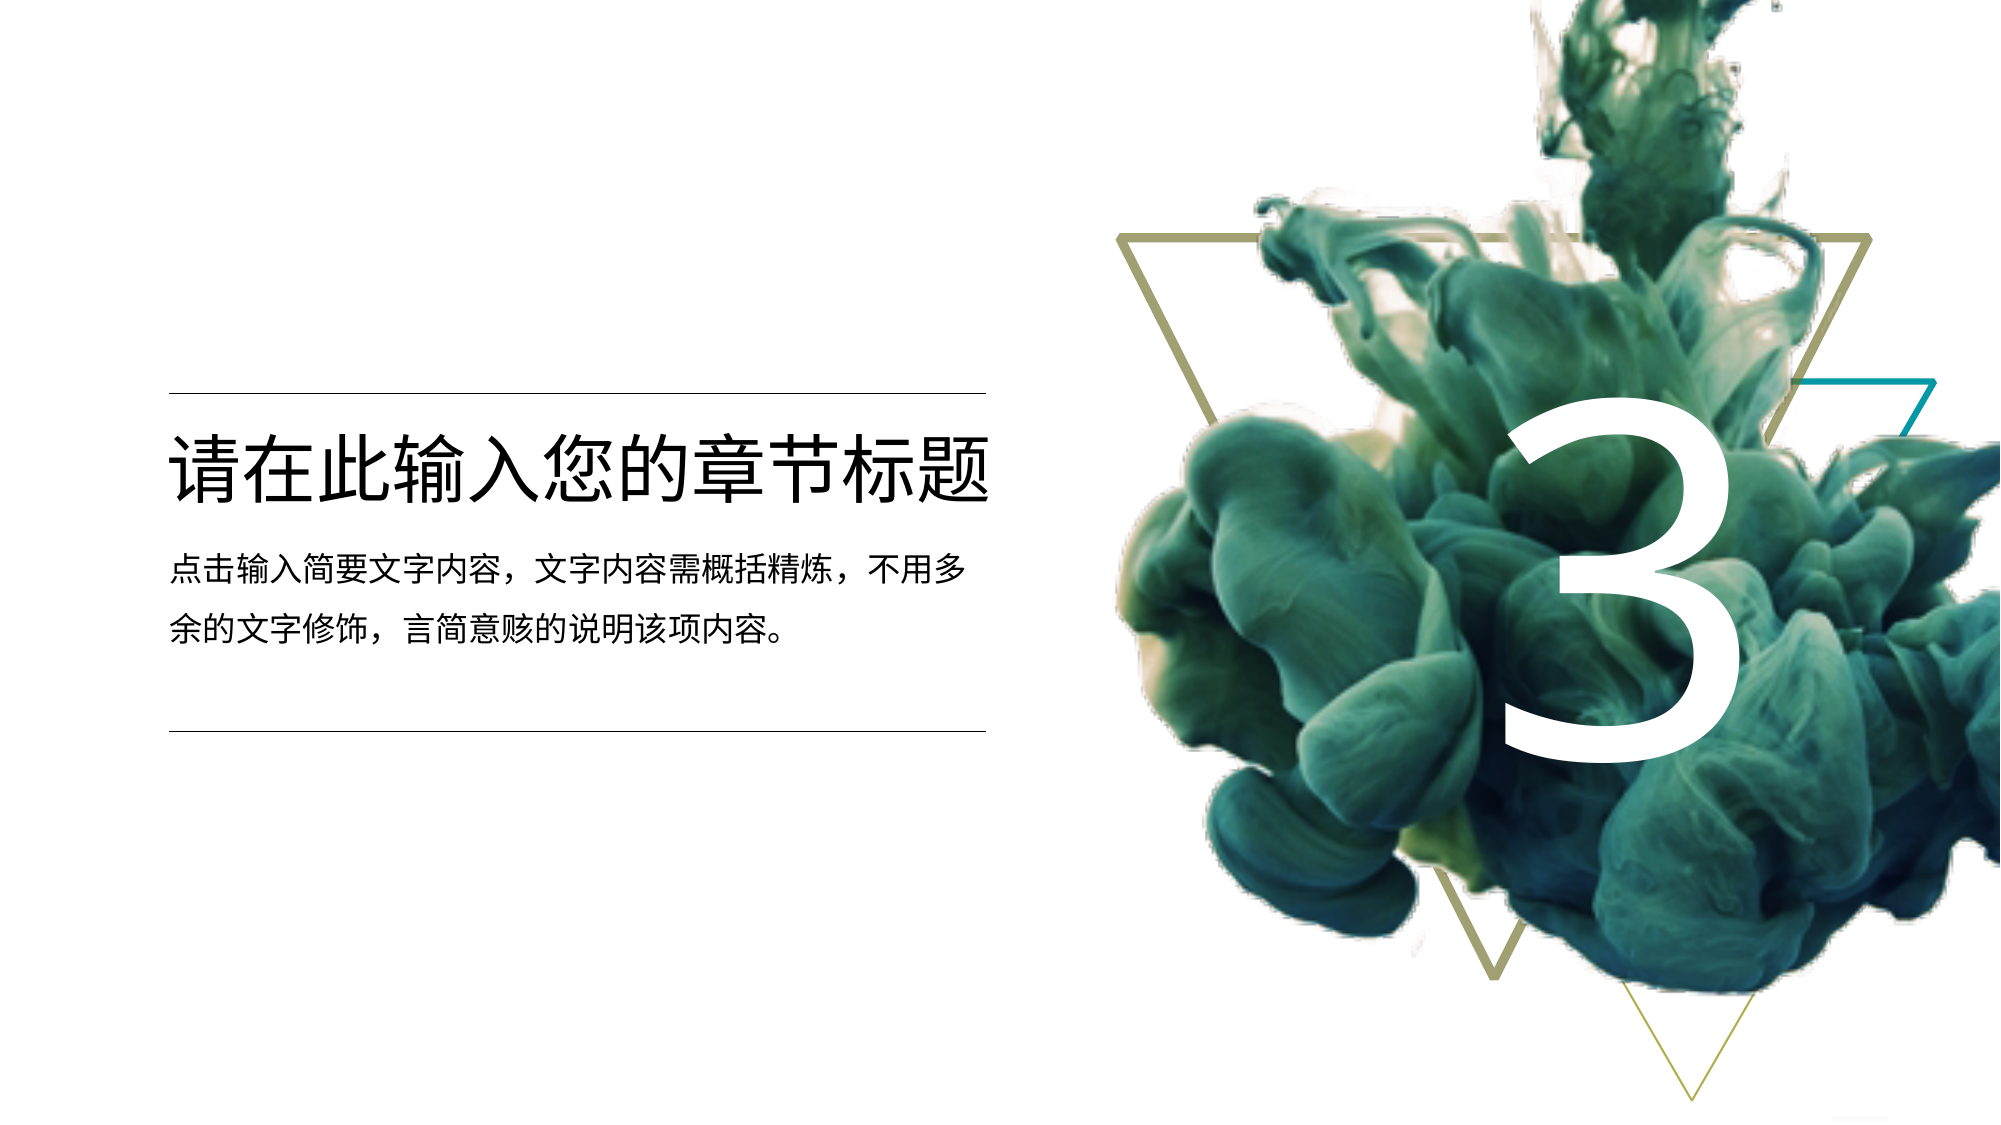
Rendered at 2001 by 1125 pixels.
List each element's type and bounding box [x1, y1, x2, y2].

text_box [103, 393, 1055, 732]
picture [1084, 0, 2000, 1125]
